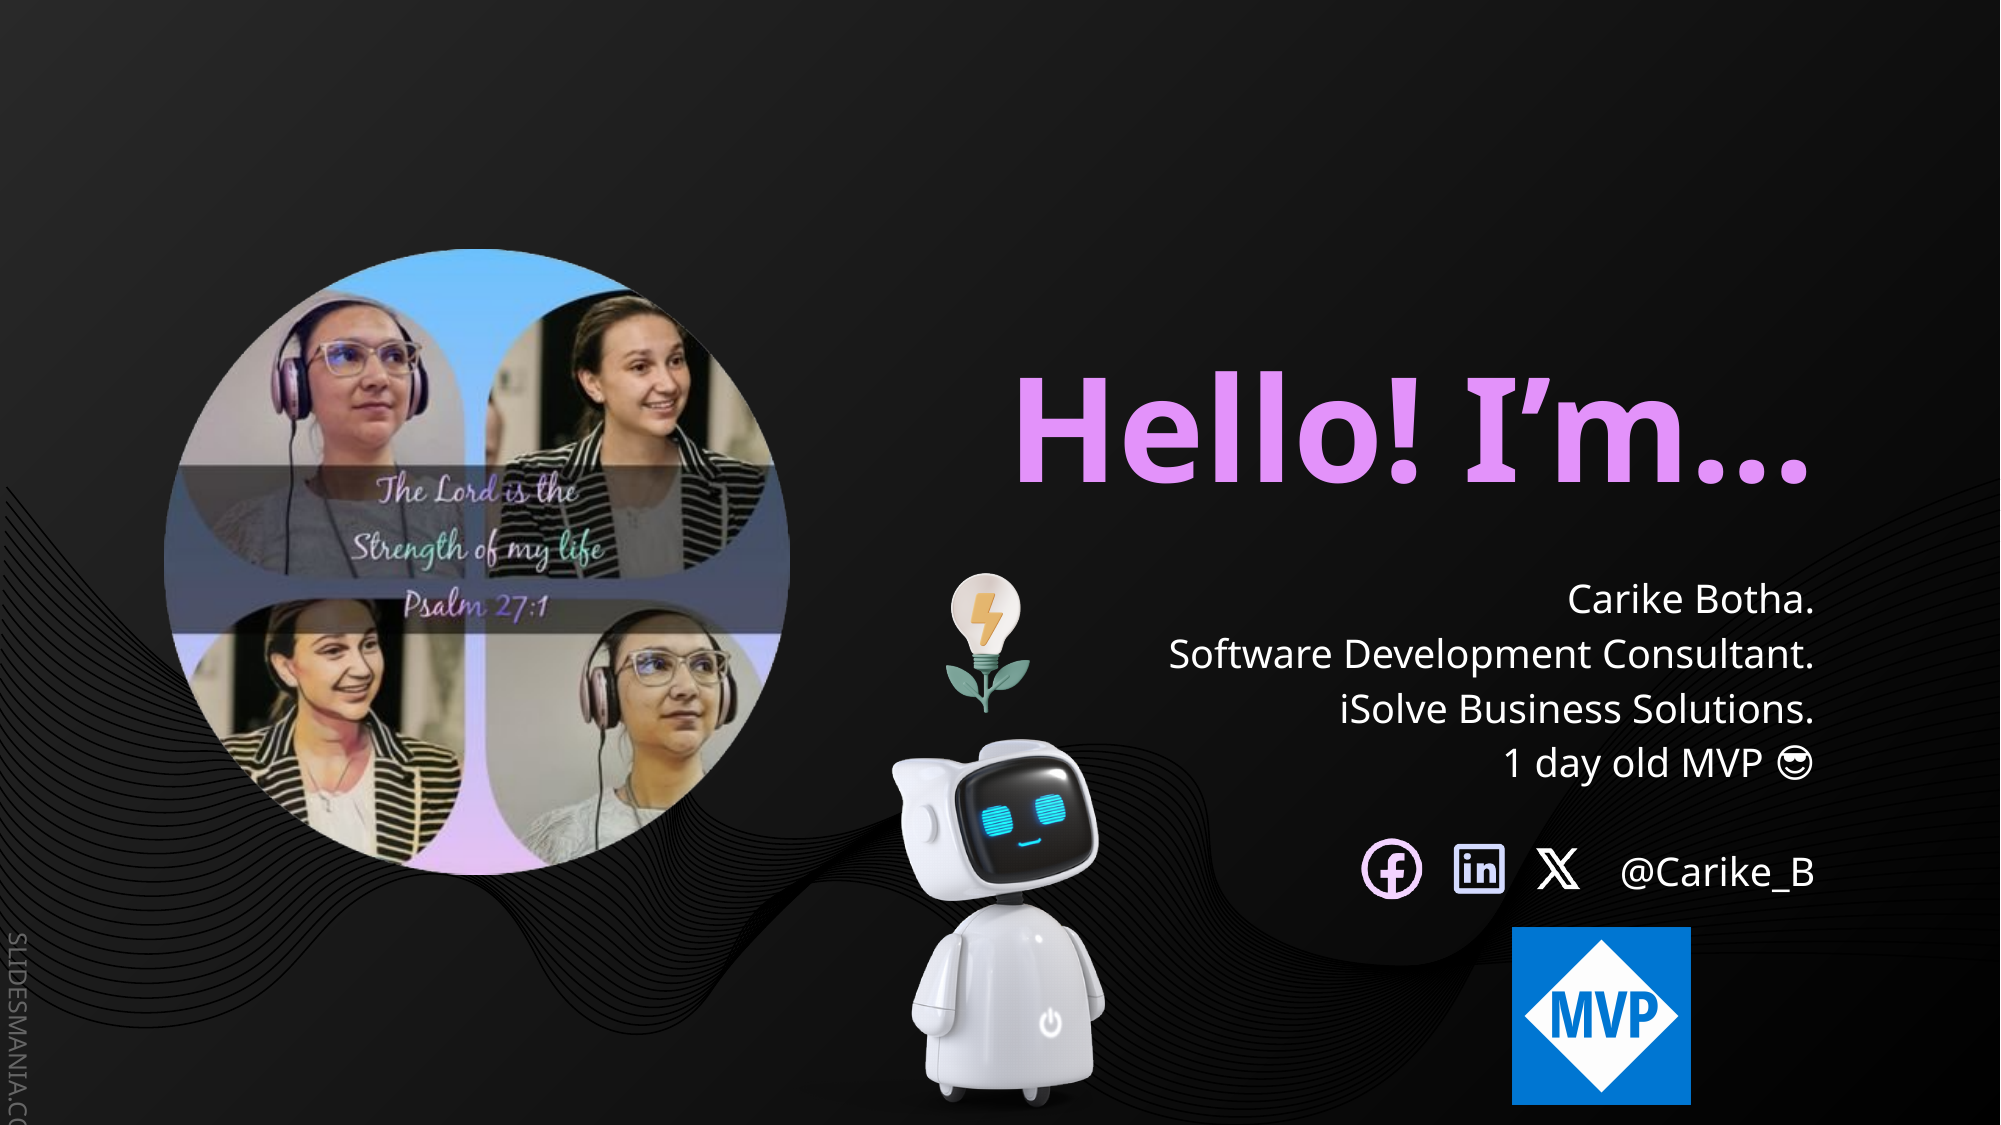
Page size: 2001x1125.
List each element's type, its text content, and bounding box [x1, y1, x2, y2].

picture [945, 573, 1030, 714]
picture [1512, 926, 1691, 1106]
picture [1445, 834, 1513, 903]
picture [1530, 841, 1585, 896]
list Carike Botha. Software Development Consultant. iSolve Business Solutions. 1 day old MVP 🥳😎 @Carike_B [891, 547, 1836, 915]
picture [1355, 832, 1428, 905]
title Hello! I’m... [891, 316, 1836, 535]
picture [164, 249, 1105, 1125]
